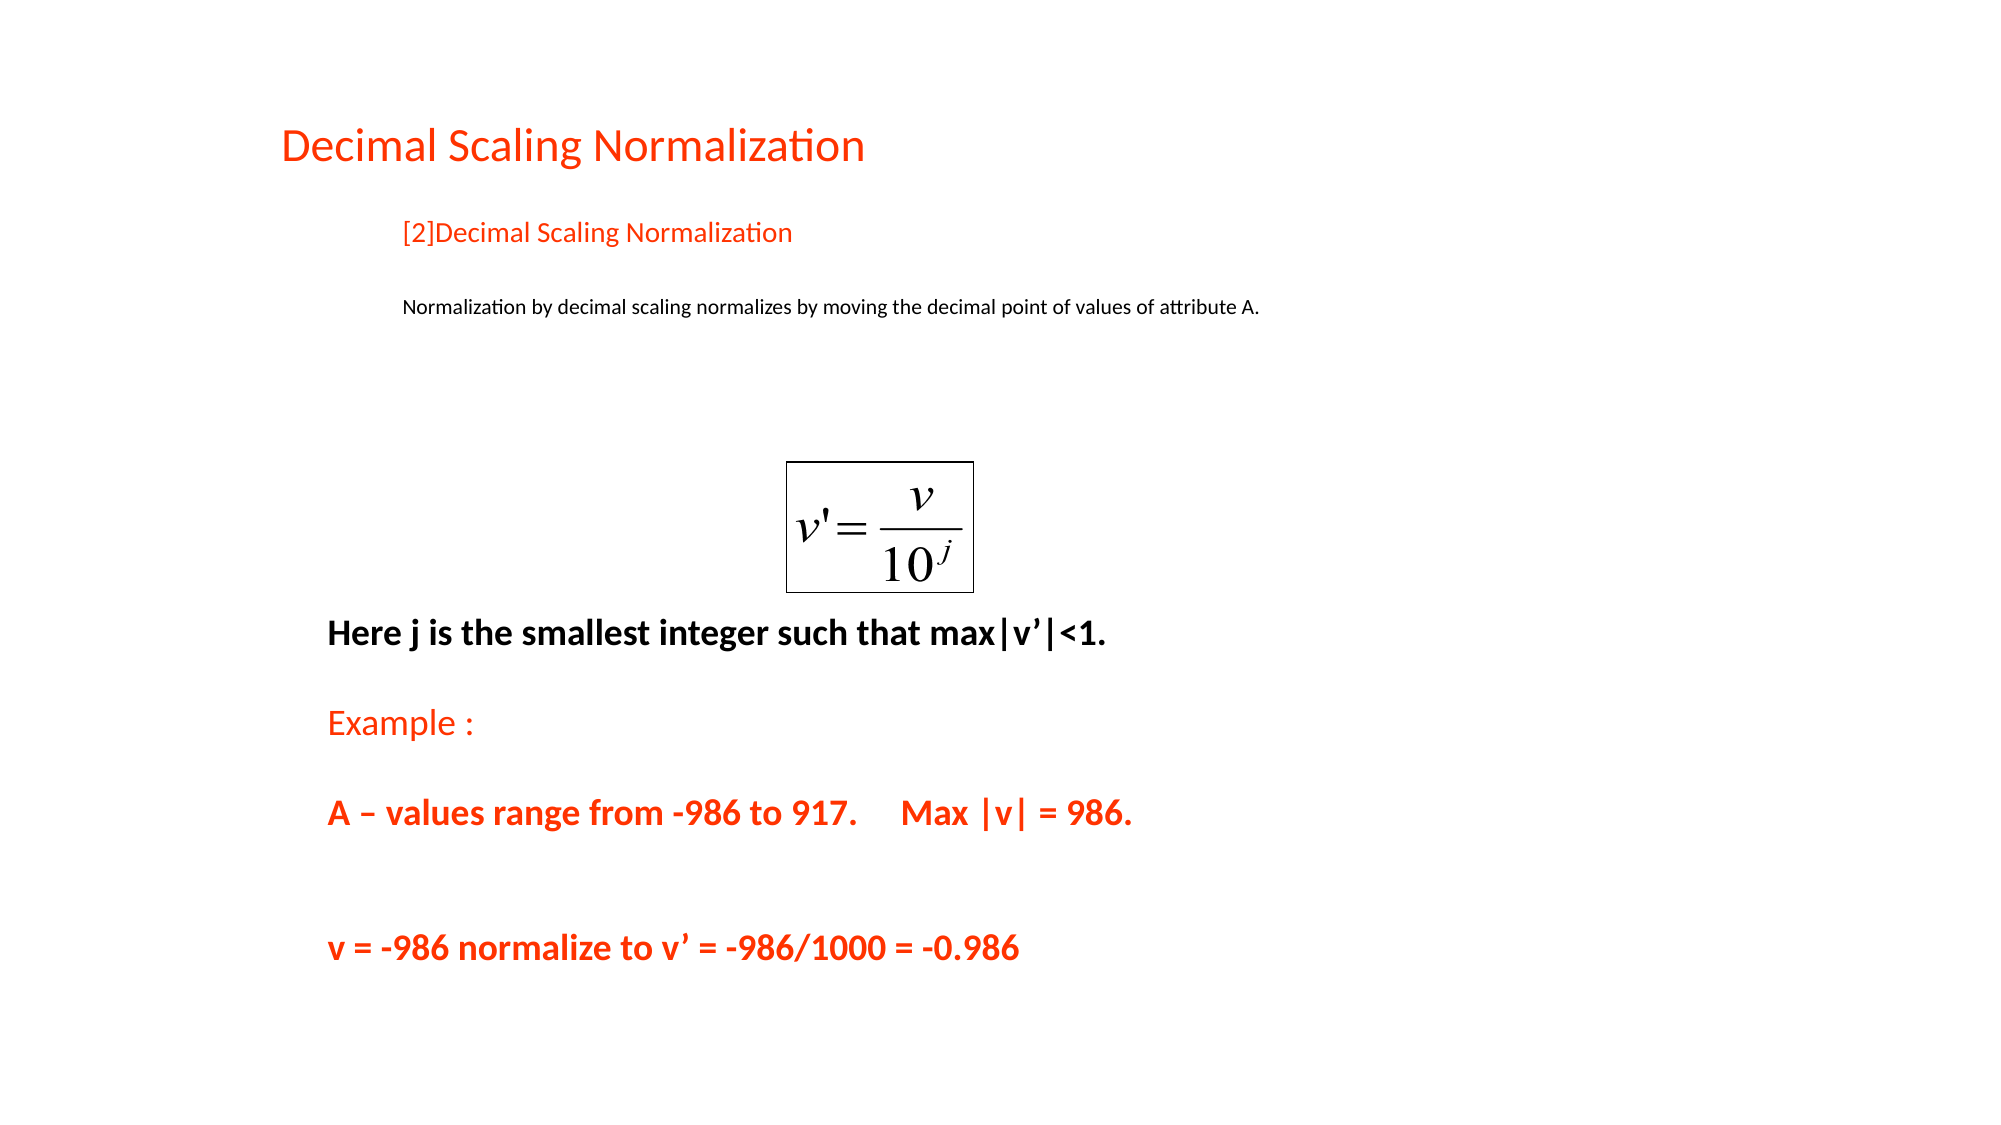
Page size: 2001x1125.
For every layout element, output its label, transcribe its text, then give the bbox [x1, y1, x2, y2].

title Decimal Scaling Normalization [212, 112, 1638, 238]
picture [787, 462, 974, 593]
list [2]Decimal Scaling Normalization Normalization by decimal scaling normalizes by moving the decimal point of values of attribute A. [387, 212, 1563, 538]
text_box Here j is the smallest integer such that max|v’|<1. Example : A – values range from -986 to 917. Max |v| = 986. v = -986 normalize to v’ = -986/1000 = -0.986 [312, 599, 1675, 1065]
